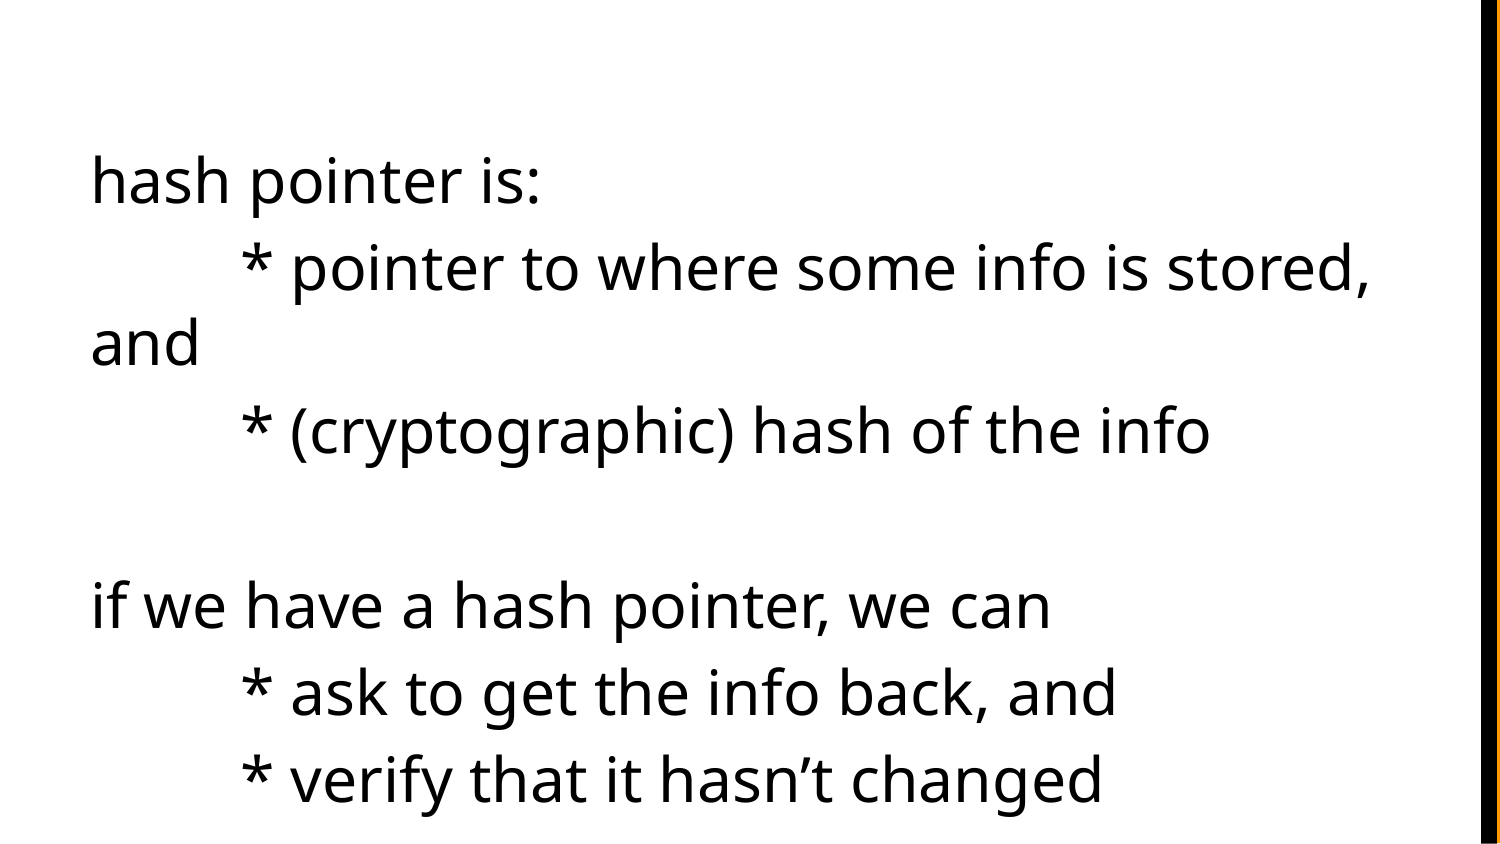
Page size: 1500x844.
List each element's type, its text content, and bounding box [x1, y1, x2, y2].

list hash pointer is: * pointer to where some info is stored, and * (cryptographic) hash of the info if we have a hash pointer, we can * ask to get the info back, and * verify that it hasn’t changed [75, 125, 1425, 737]
